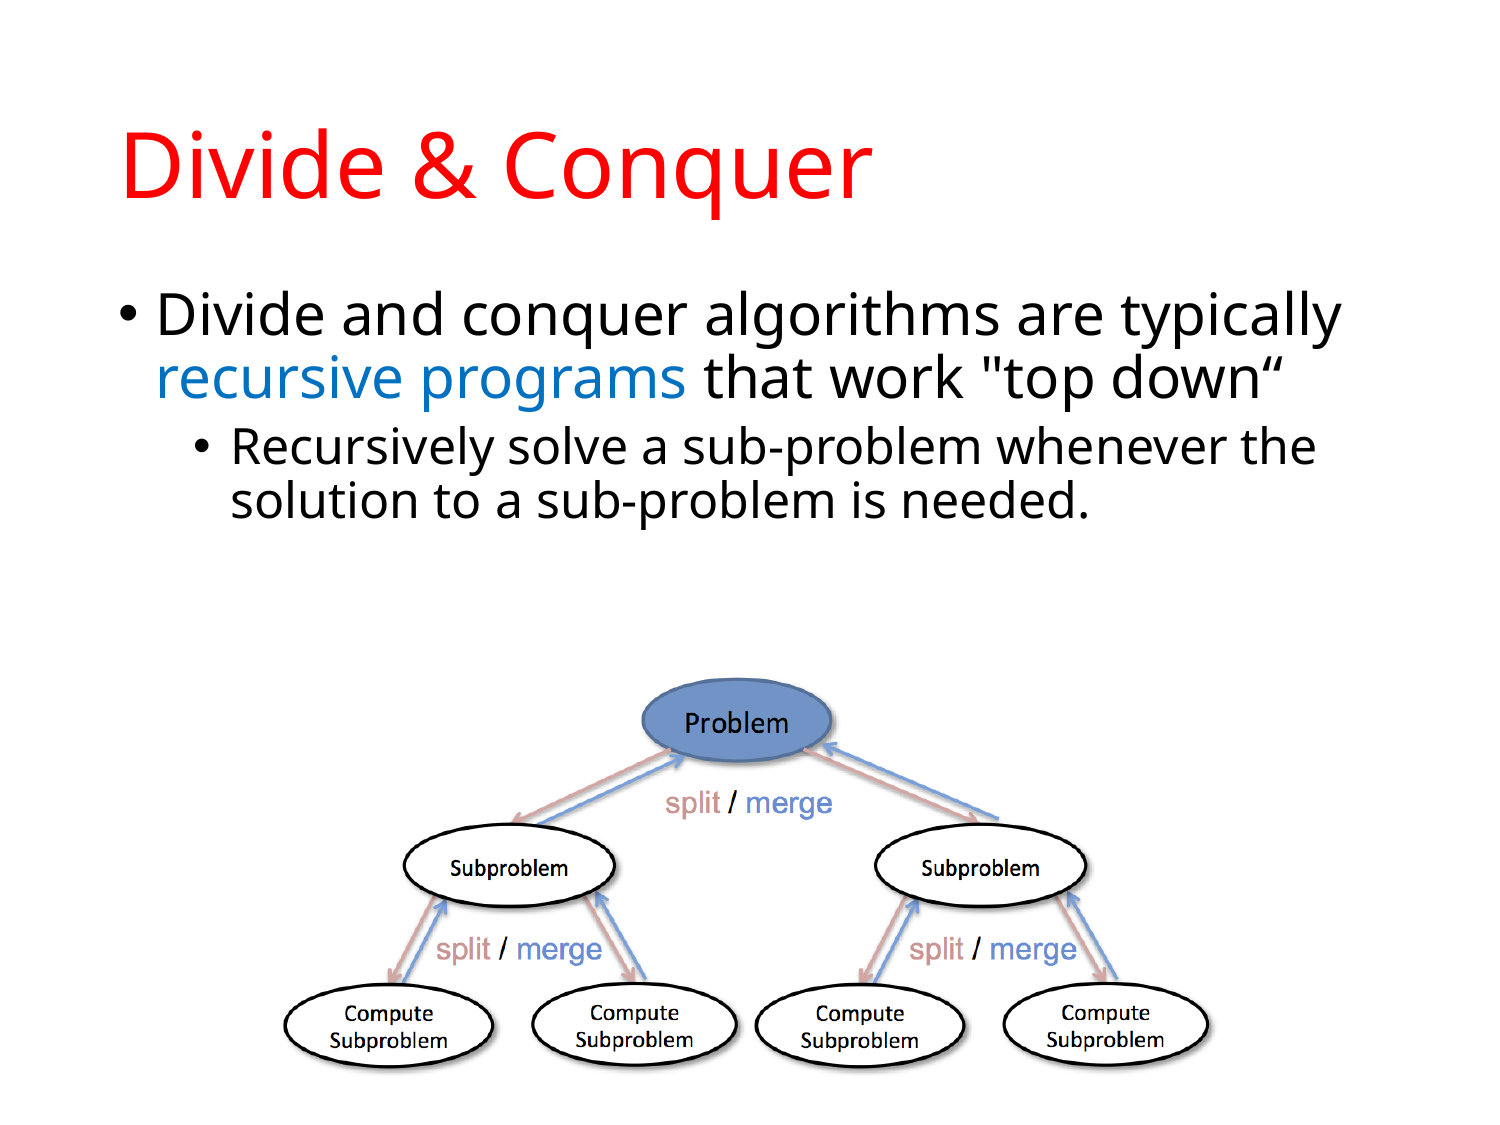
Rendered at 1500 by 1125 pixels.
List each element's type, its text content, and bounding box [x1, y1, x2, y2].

picture [279, 674, 1221, 1079]
title Divide & Conquer [103, 59, 1397, 277]
list Divide and conquer algorithms are typically recursive programs that work "top down“ Recursively solve a sub-problem whenever the solution to a sub-problem is needed. [103, 277, 1397, 953]
